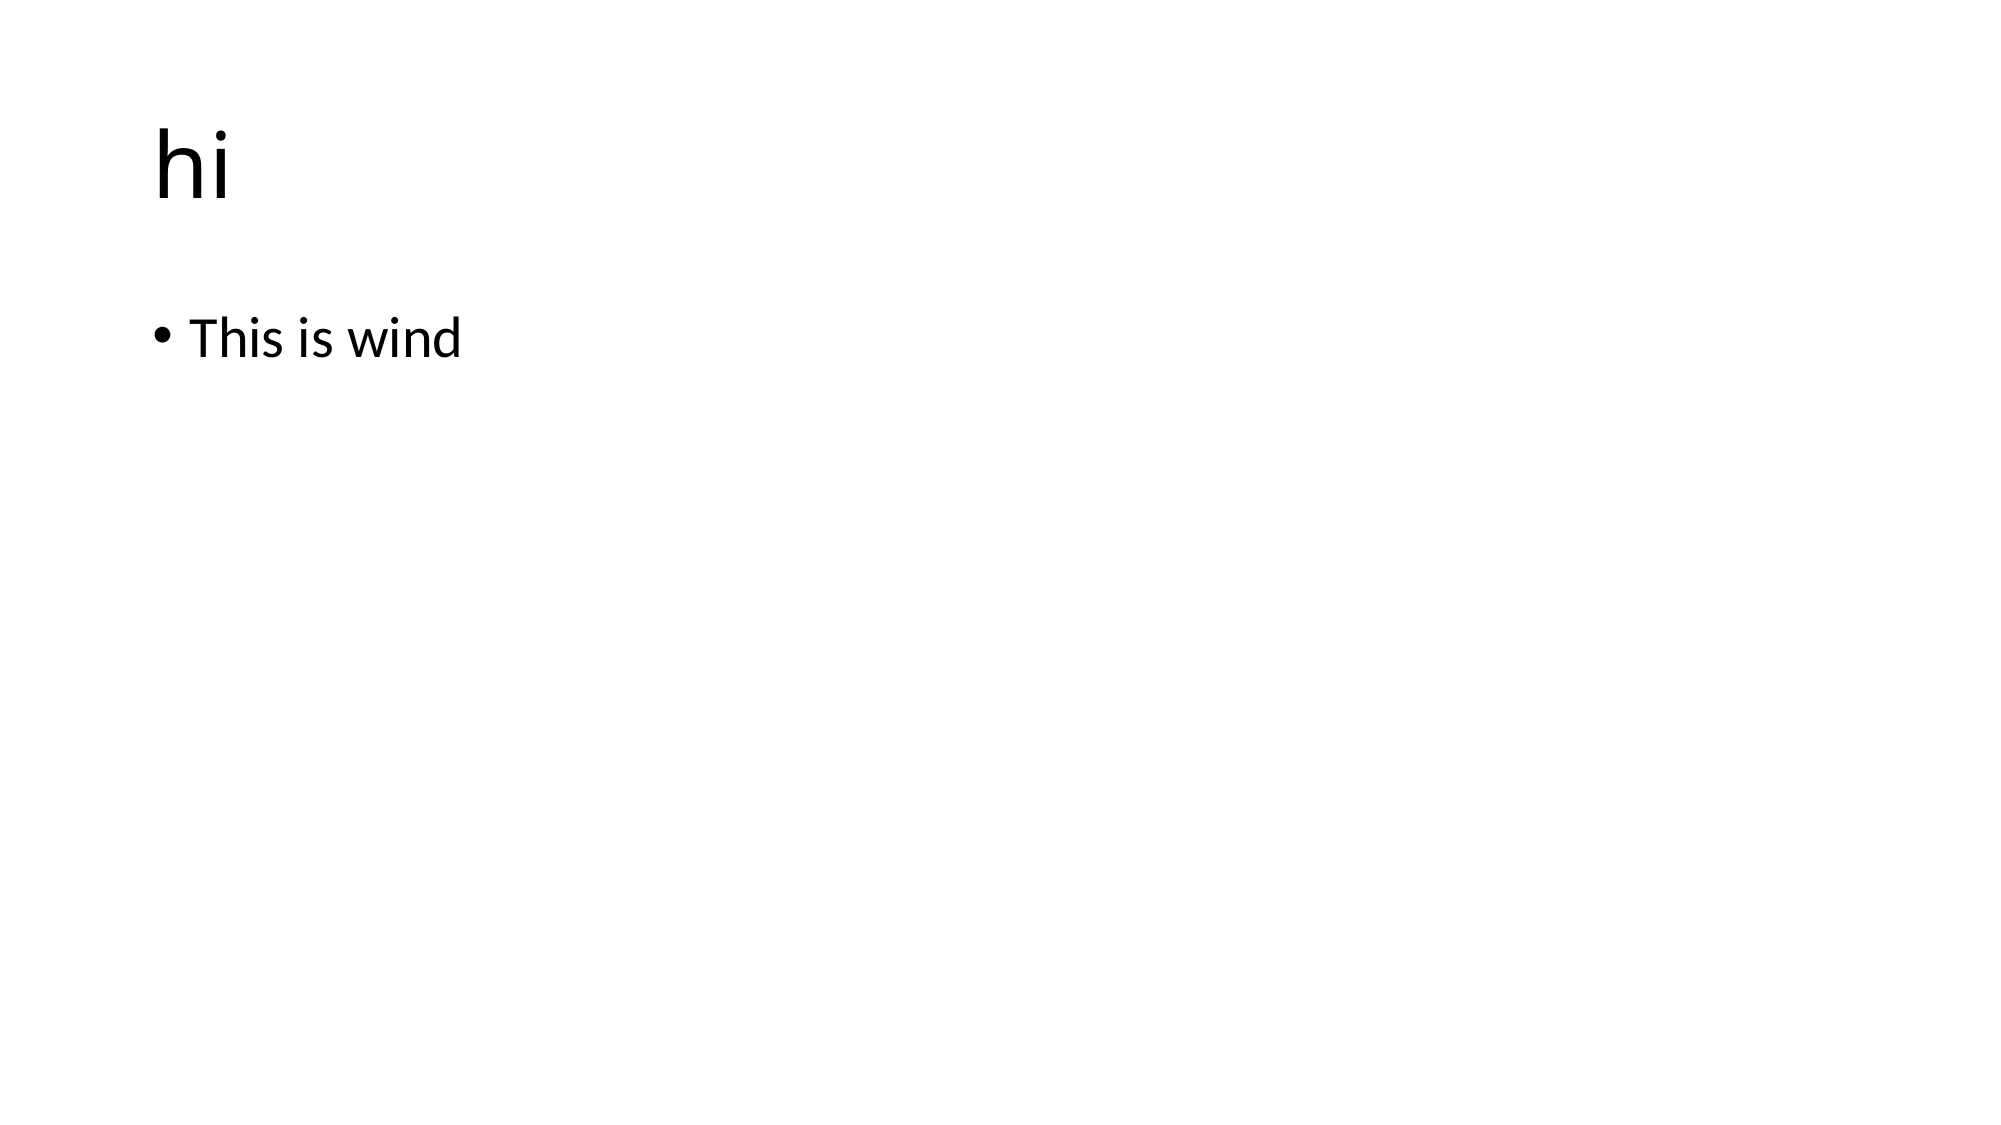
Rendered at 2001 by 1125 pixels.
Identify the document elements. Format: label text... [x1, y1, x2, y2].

list This is wind [137, 299, 1863, 1014]
title hi [137, 59, 1863, 278]
